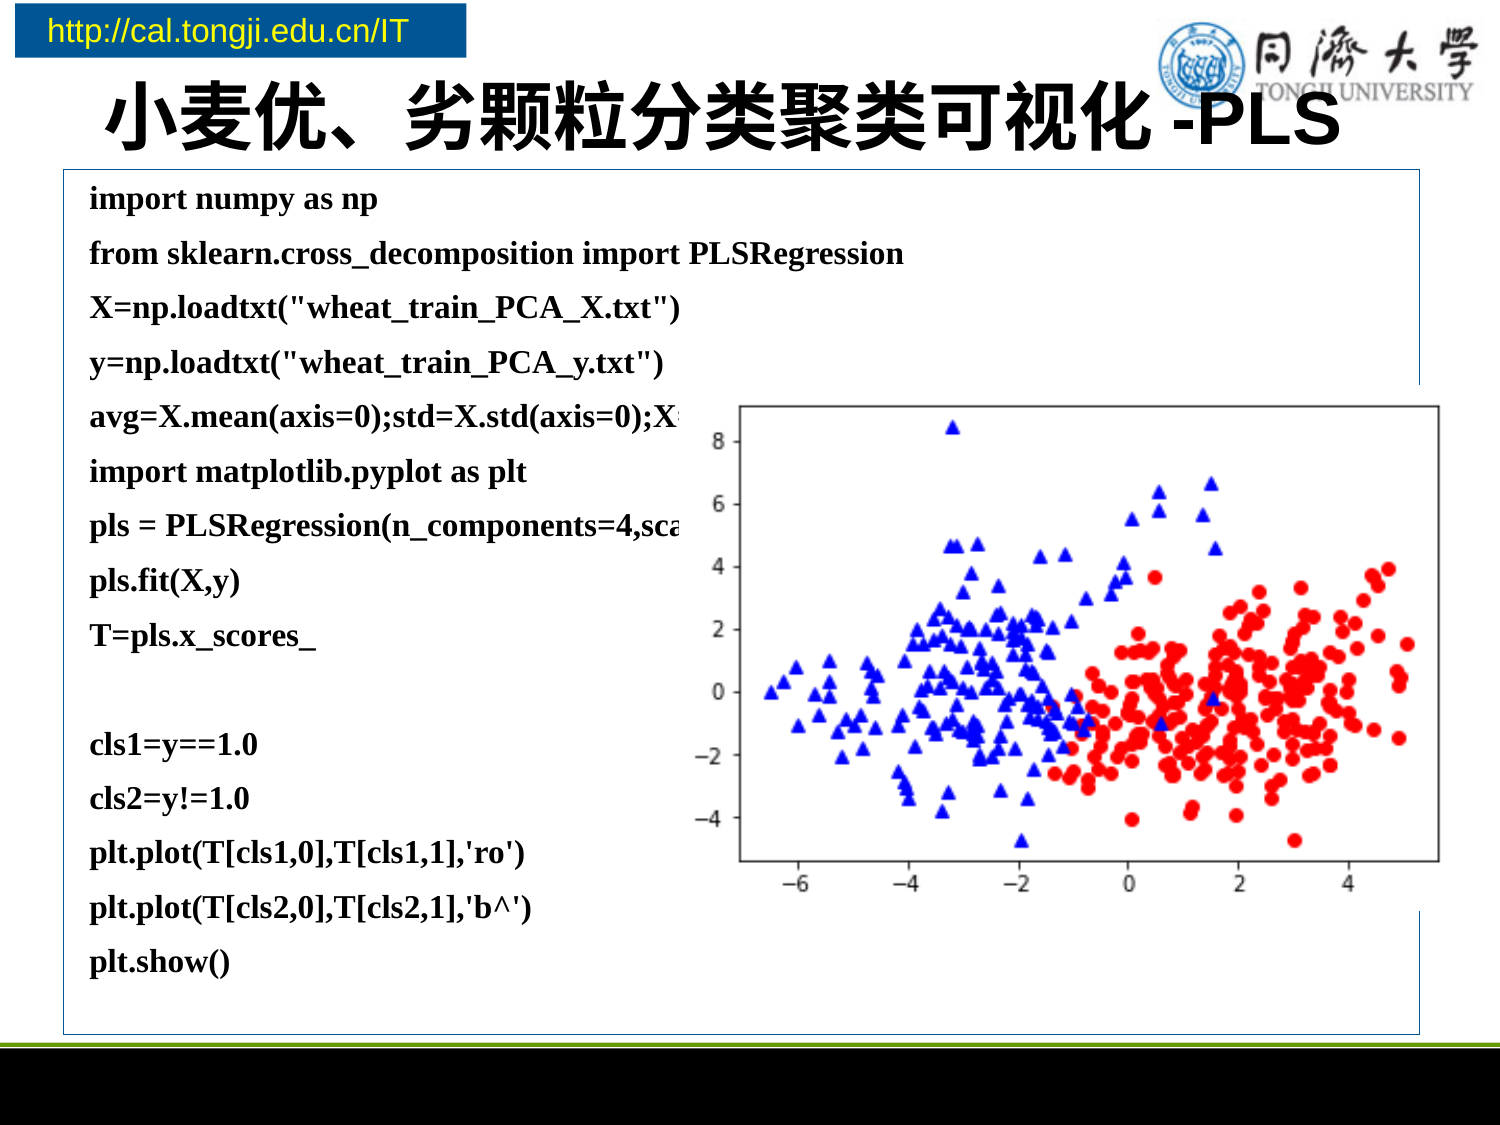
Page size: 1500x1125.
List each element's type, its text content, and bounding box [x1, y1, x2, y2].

title 小麦优、劣颗粒分类聚类可视化-PLS [88, 19, 1395, 169]
picture [678, 385, 1459, 911]
text_box import numpy as np from sklearn.cross_decomposition import PLSRegression X=np.loadtxt("wheat_train_PCA_X.txt") y=np.loadtxt("wheat_train_PCA_y.txt") avg=X.mean(axis=0);std=X.std(axis=0);X=(X-avg)/std import matplotlib.pyplot as plt pls = PLSRegression(n_components=4,scale=False) pls.fit(X,y) T=pls.x_scores_ cls1=y==1.0 cls2=y!=1.0 plt.plot(T[cls1,0],T[cls1,1],'ro') plt.plot(T[cls2,0],T[cls2,1],'b^') plt.show() [63, 169, 1420, 1035]
picture [1145, 18, 1495, 113]
